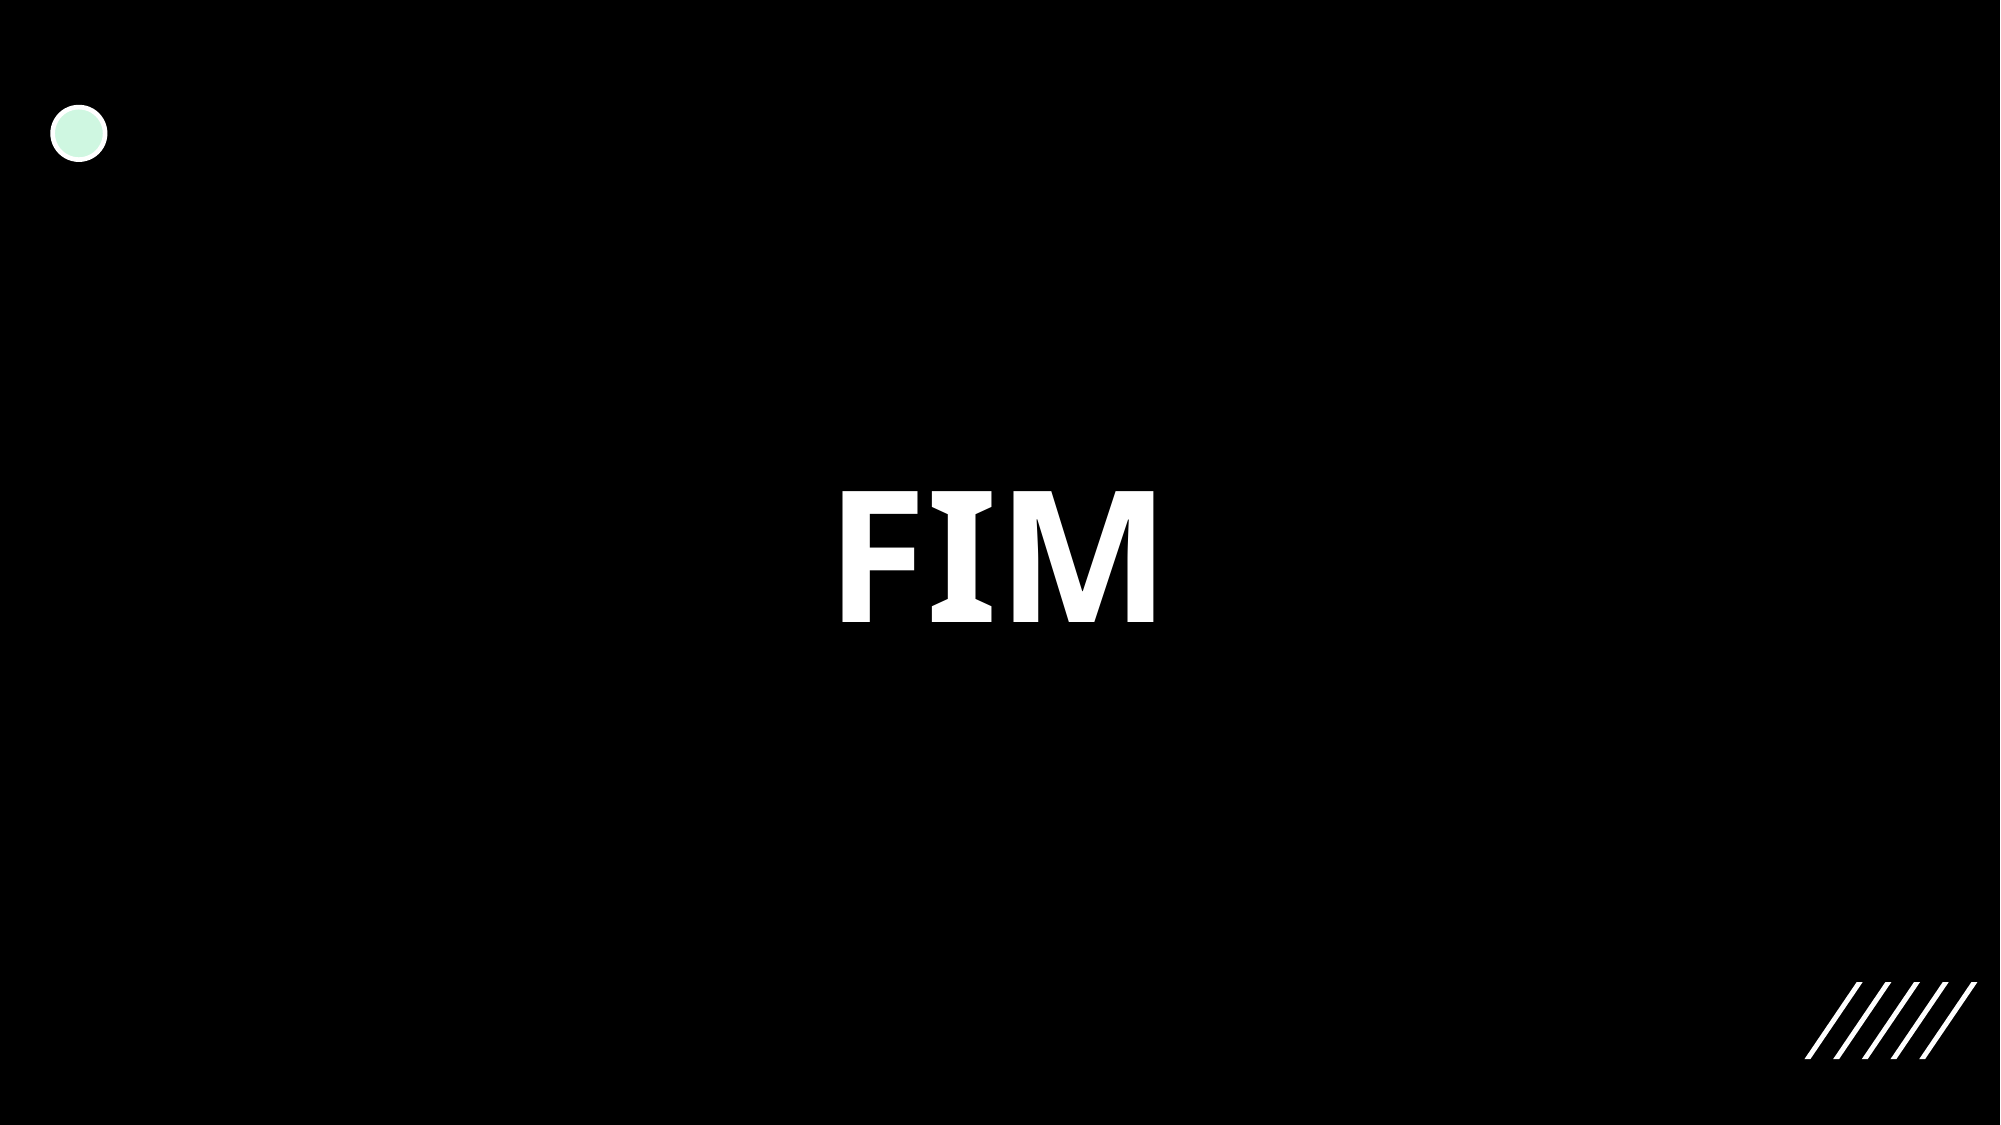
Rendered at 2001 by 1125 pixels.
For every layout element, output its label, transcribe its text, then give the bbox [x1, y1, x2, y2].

title FIM [135, 454, 1861, 673]
